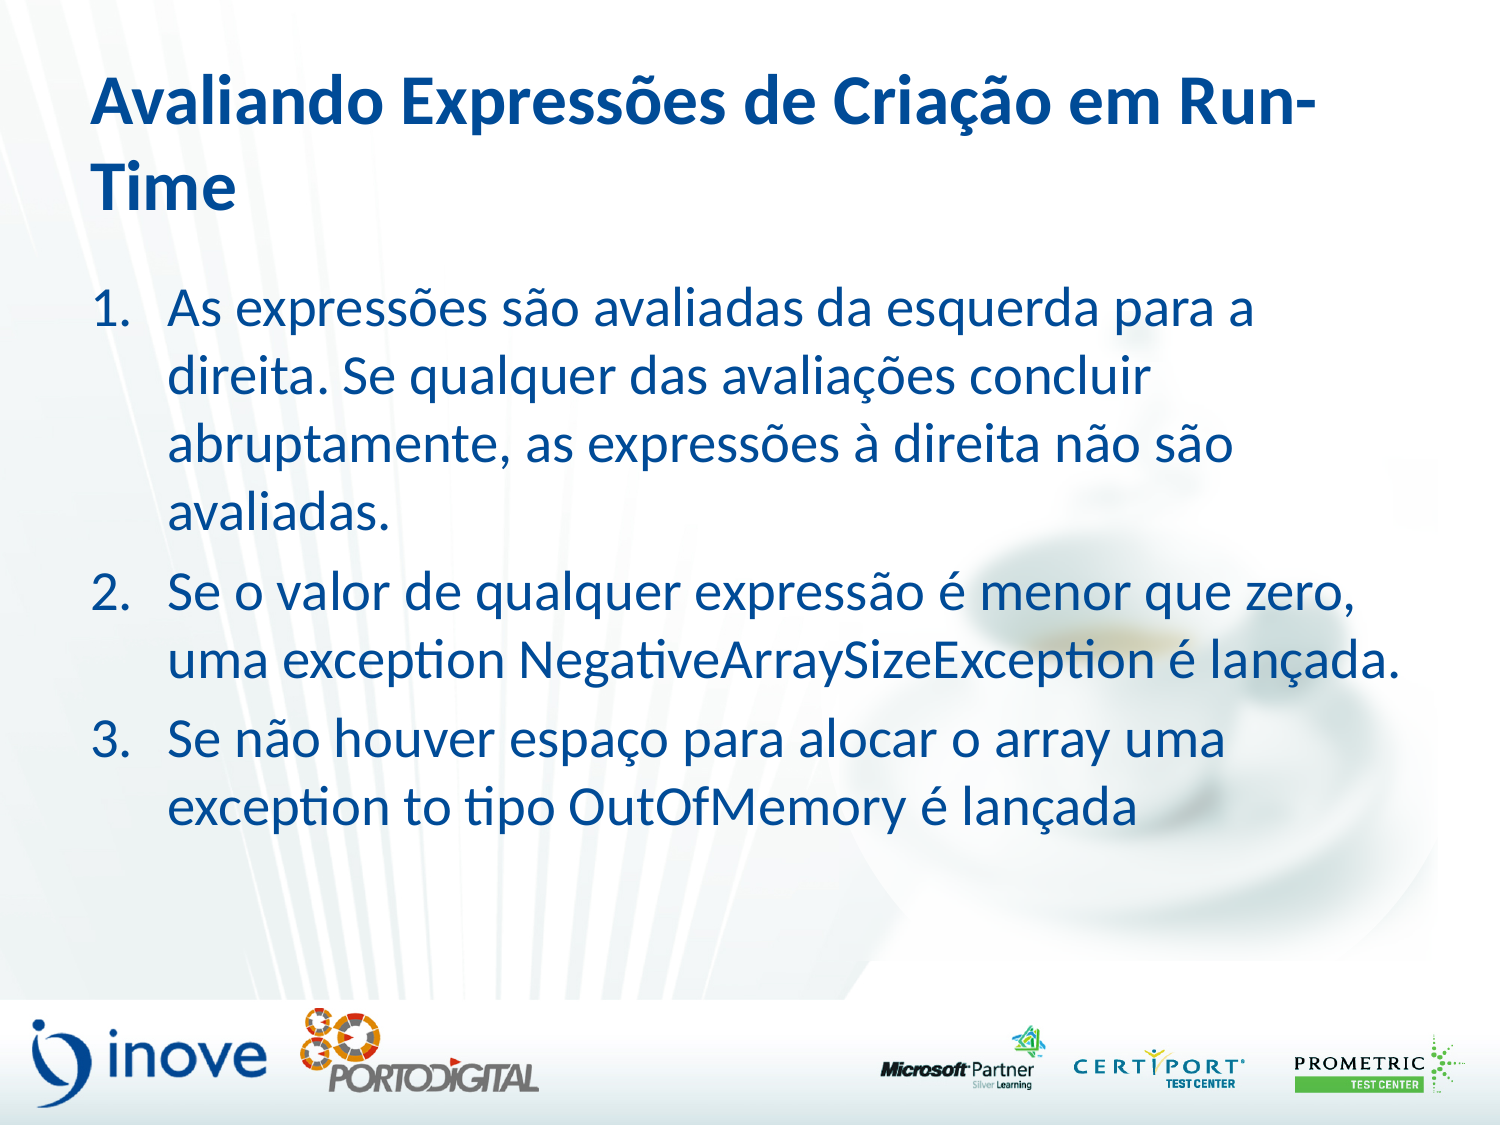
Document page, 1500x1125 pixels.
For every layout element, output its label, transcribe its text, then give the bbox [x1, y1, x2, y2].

picture [0, 0, 1500, 1125]
title Avaliando Expressões de Criação em Run-Time [75, 45, 1425, 233]
list As expressões são avaliadas da esquerda para a direita. Se qualquer das avaliações concluir abruptamente, as expressões à direita não são avaliadas. Se o valor de qualquer expressão é menor que zero, uma exception NegativeArraySizeException é lançada. Se não houver espaço para alocar o array uma exception to tipo OutOfMemory é lançada [75, 262, 1425, 1005]
